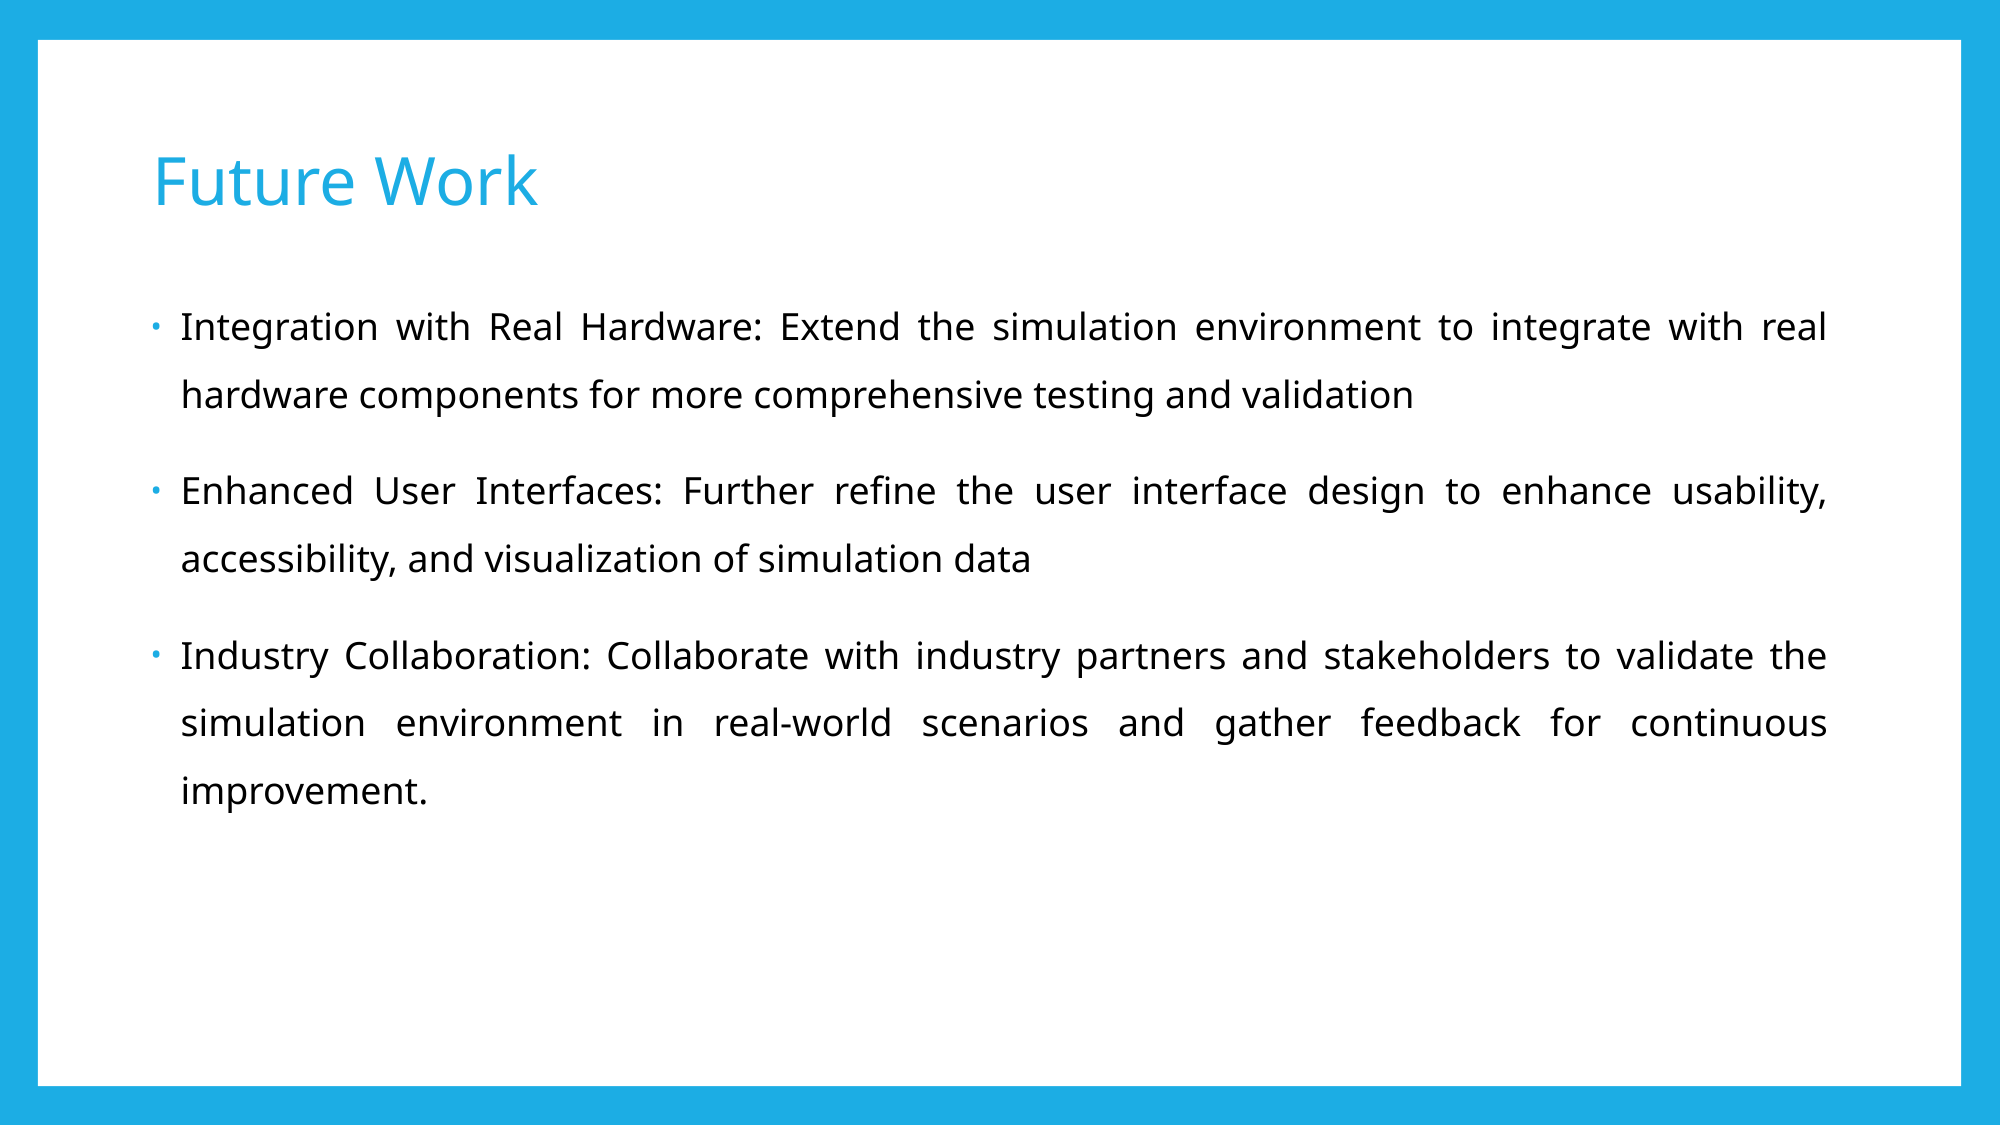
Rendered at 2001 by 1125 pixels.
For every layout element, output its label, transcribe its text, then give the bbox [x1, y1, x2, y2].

title Future Work [137, 125, 1758, 243]
list Integration with Real Hardware: Extend the simulation environment to integrate with real hardware components for more comprehensive testing and validation Enhanced User Interfaces: Further refine the user interface design to enhance usability, accessibility, and visualization of simulation data Industry Collaboration: Collaborate with industry partners and stakeholders to validate the simulation environment in real-world scenarios and gather feedback for continuous improvement. [128, 273, 1845, 858]
